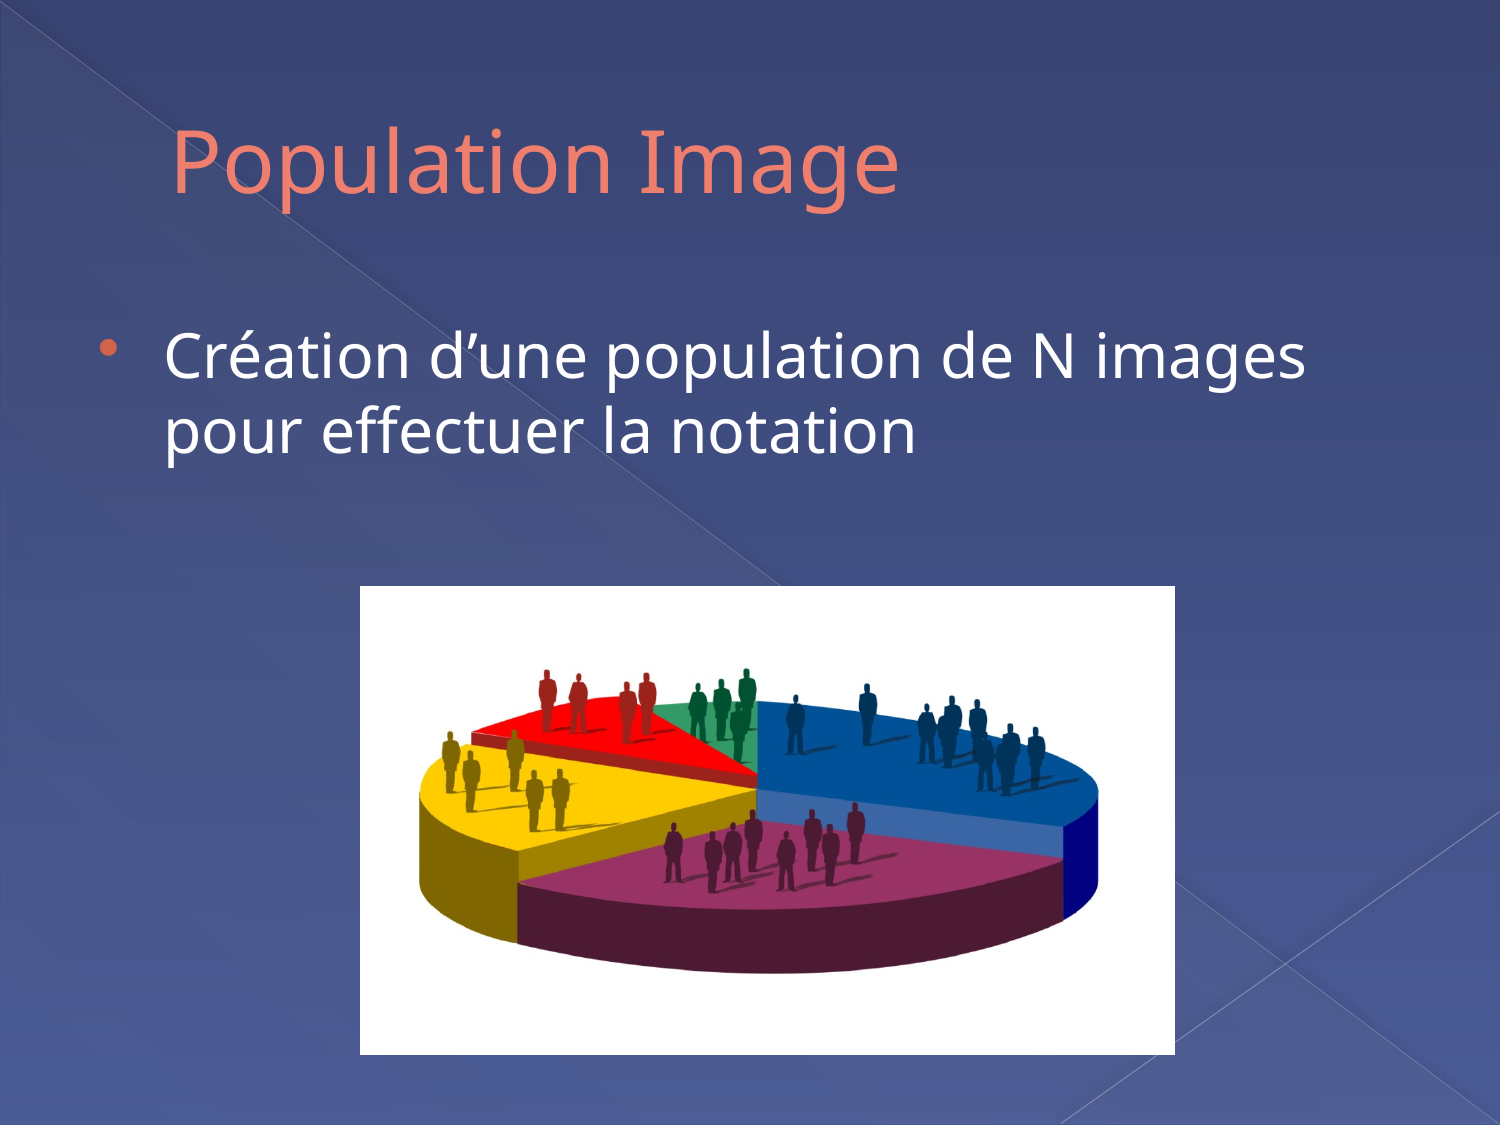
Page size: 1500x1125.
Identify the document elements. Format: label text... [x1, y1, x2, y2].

title Population Image [75, 43, 1425, 274]
list Création d’une population de N images pour effectuer la notation [75, 308, 1425, 1059]
picture [359, 585, 1175, 1055]
